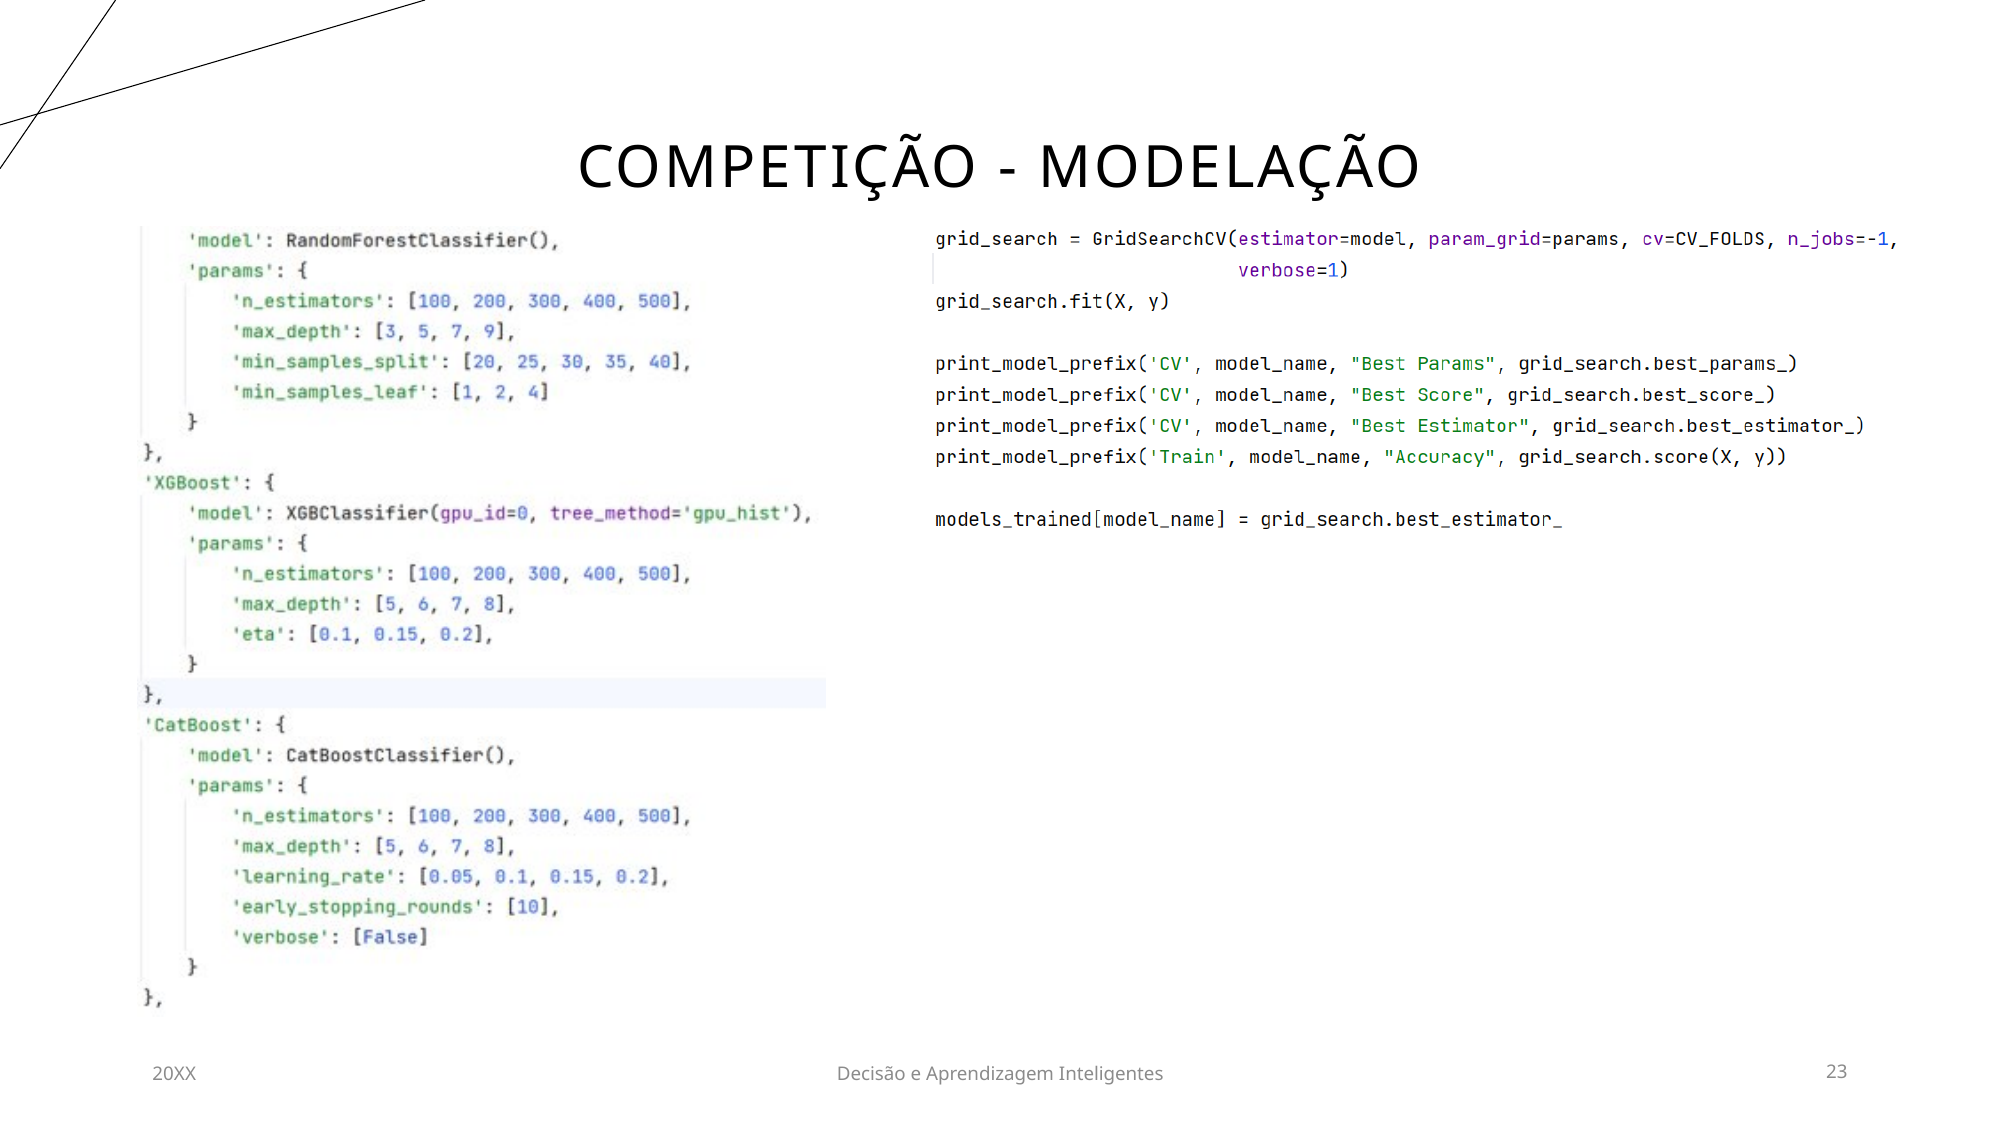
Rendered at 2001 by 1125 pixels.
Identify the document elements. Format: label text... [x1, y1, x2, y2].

picture [137, 226, 826, 1017]
slide_number 20XX [137, 1042, 588, 1103]
title COMPETIÇÃO - Modelação [137, 59, 1863, 278]
slide_number 23 [1412, 1042, 1863, 1103]
footer Decisão e Aprendizagem Inteligentes [662, 1042, 1338, 1103]
picture [924, 226, 1904, 544]
